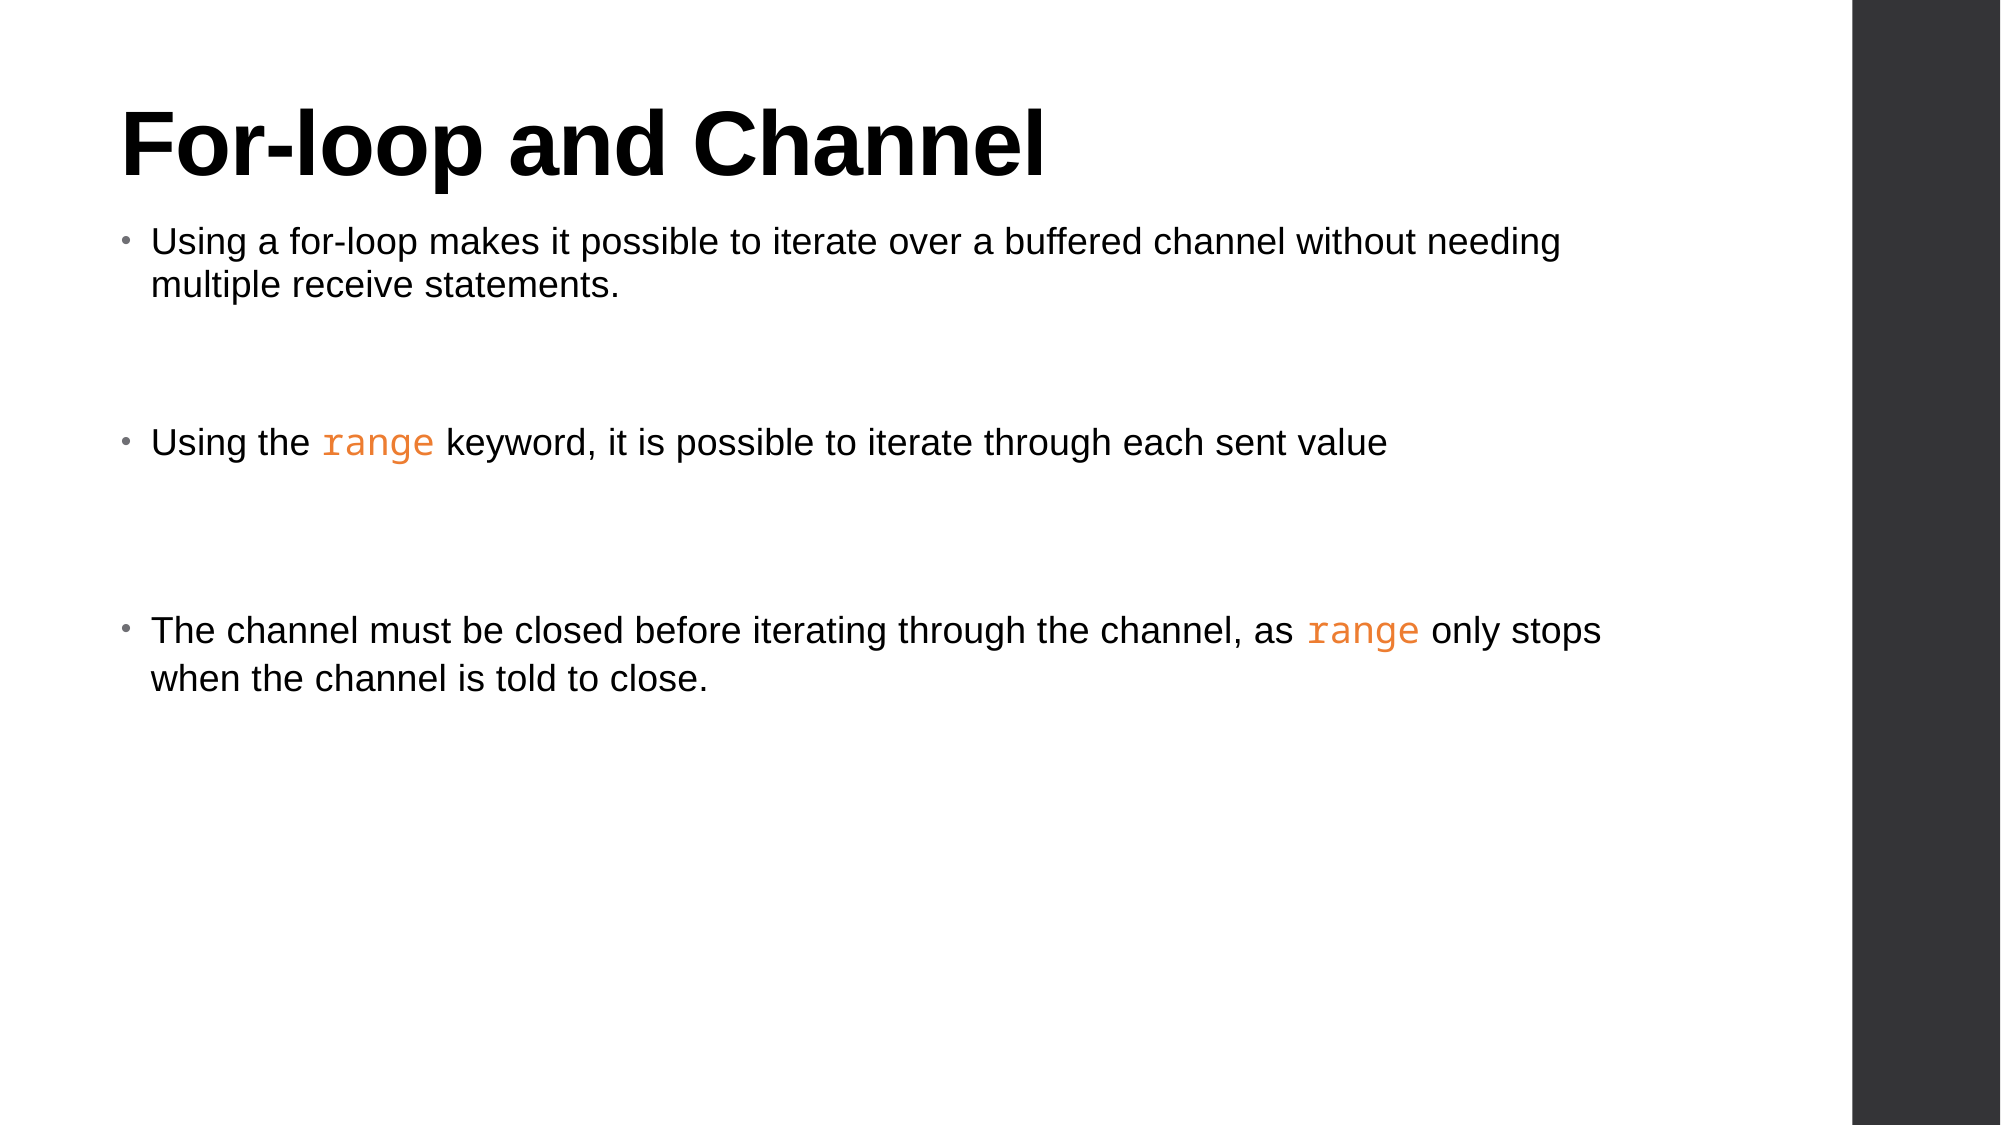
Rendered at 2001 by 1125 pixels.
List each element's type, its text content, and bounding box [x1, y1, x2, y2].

title For-loop and Channel [105, 37, 1696, 255]
list Using a for-loop makes it possible to iterate over a buffered channel without needing multiple receive statements. Using the range keyword, it is possible to iterate through each sent value The channel must be closed before iterating through the channel, as range only stops when the channel is told to close. [105, 212, 1649, 1025]
